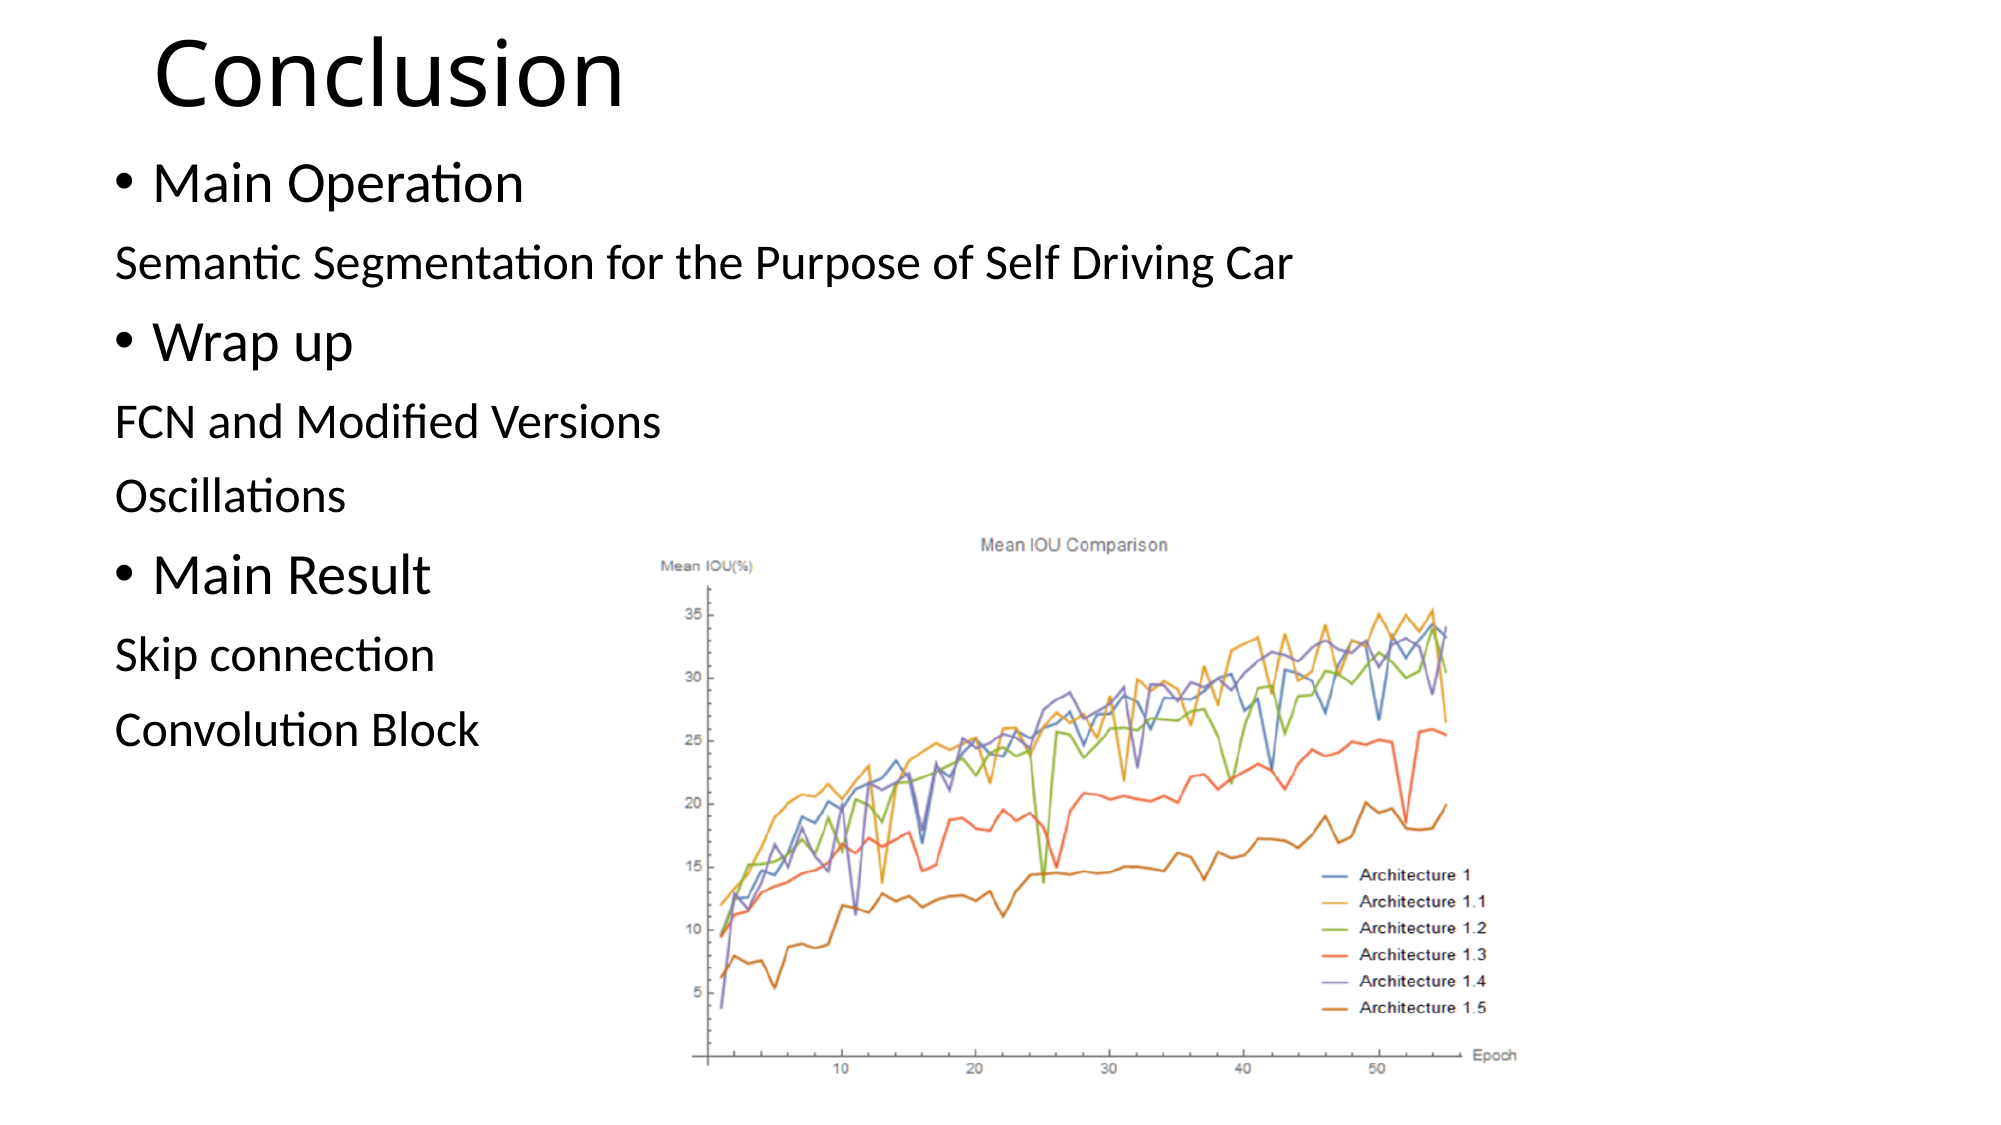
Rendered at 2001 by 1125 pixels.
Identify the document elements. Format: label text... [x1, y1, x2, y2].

list Main Operation Semantic Segmentation for the Purpose of Self Driving Car Wrap up FCN and Modified Versions Oscillations Main Result Skip connection Convolution Block [99, 144, 1825, 859]
picture [655, 526, 1539, 1083]
title Conclusion [137, 0, 1863, 186]
